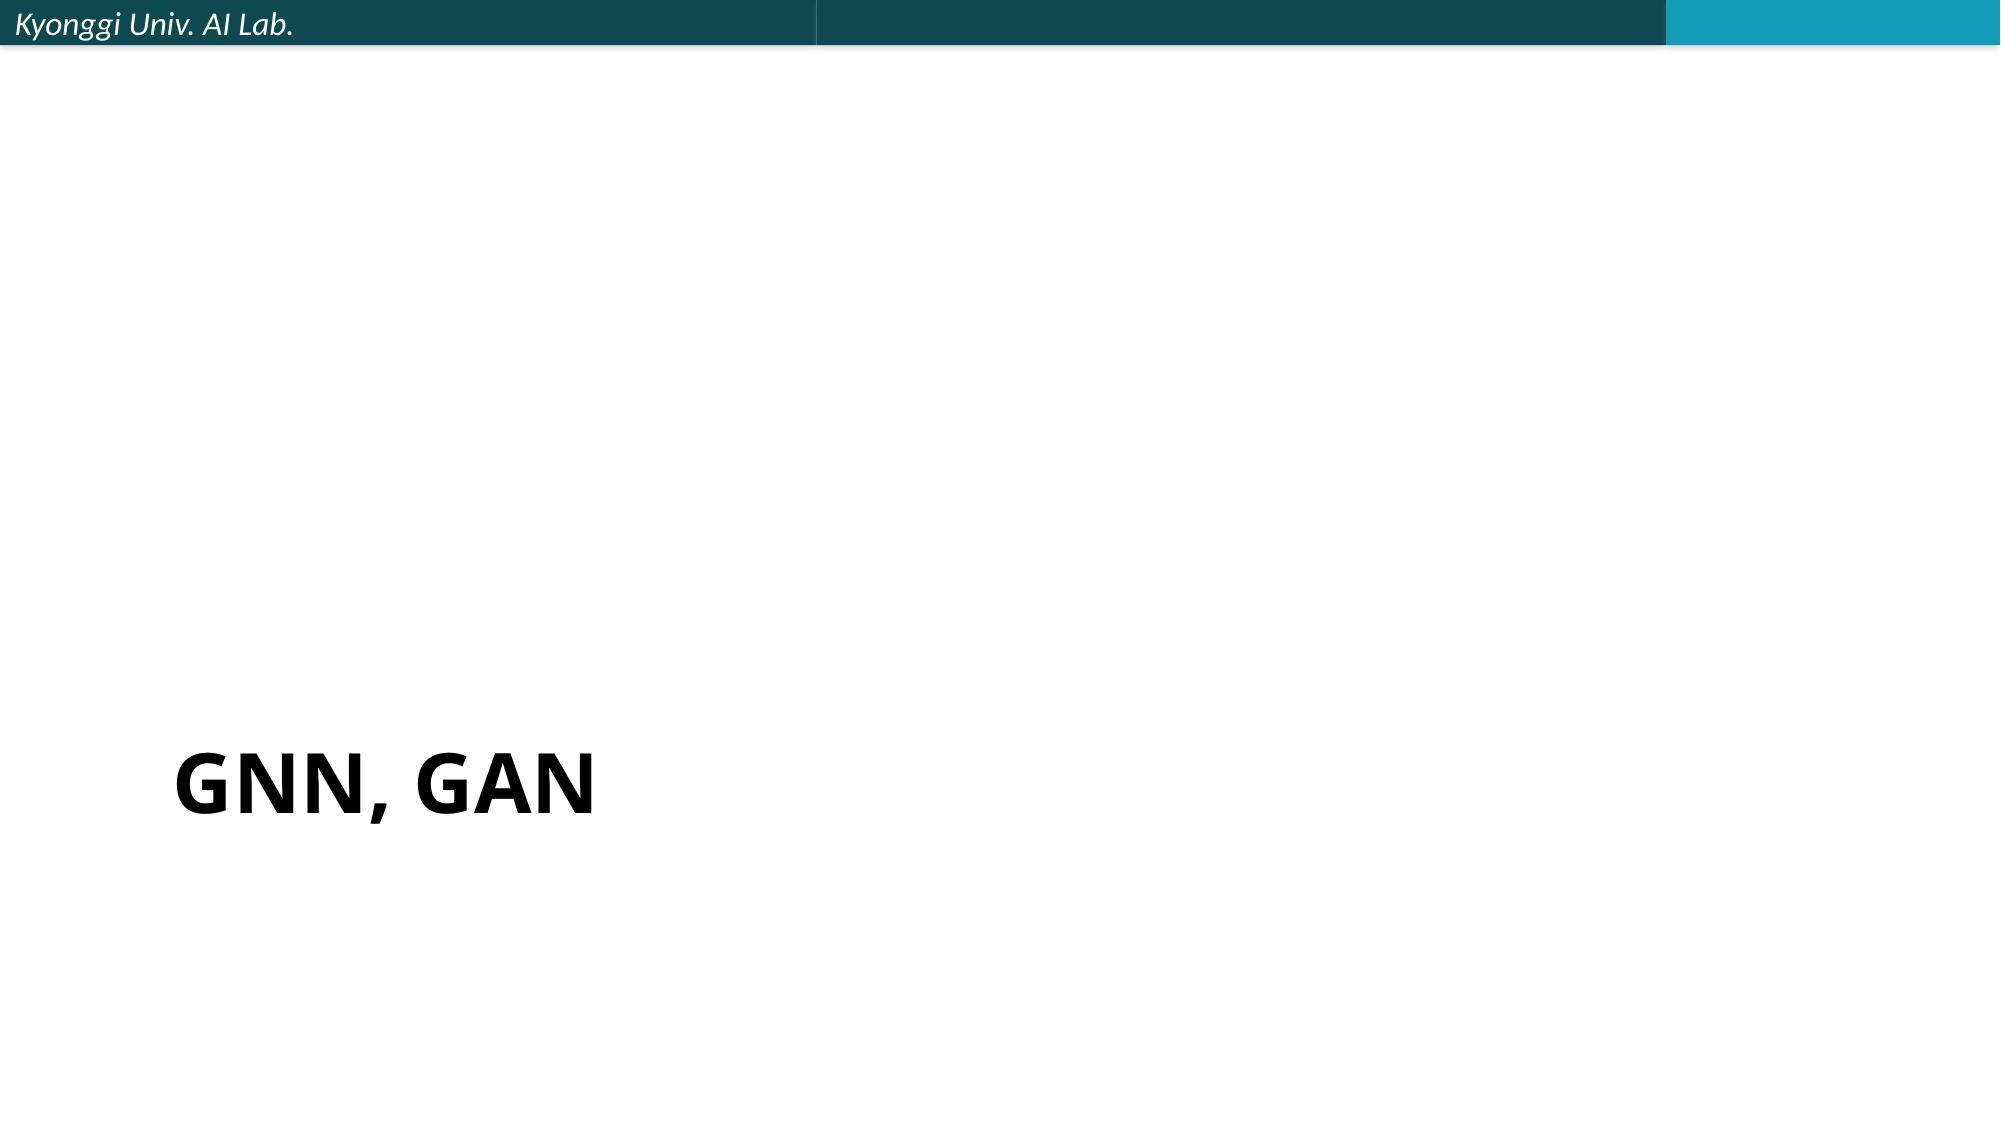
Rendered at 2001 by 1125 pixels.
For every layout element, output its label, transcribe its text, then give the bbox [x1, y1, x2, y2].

title GNN, GAN [157, 722, 1858, 947]
